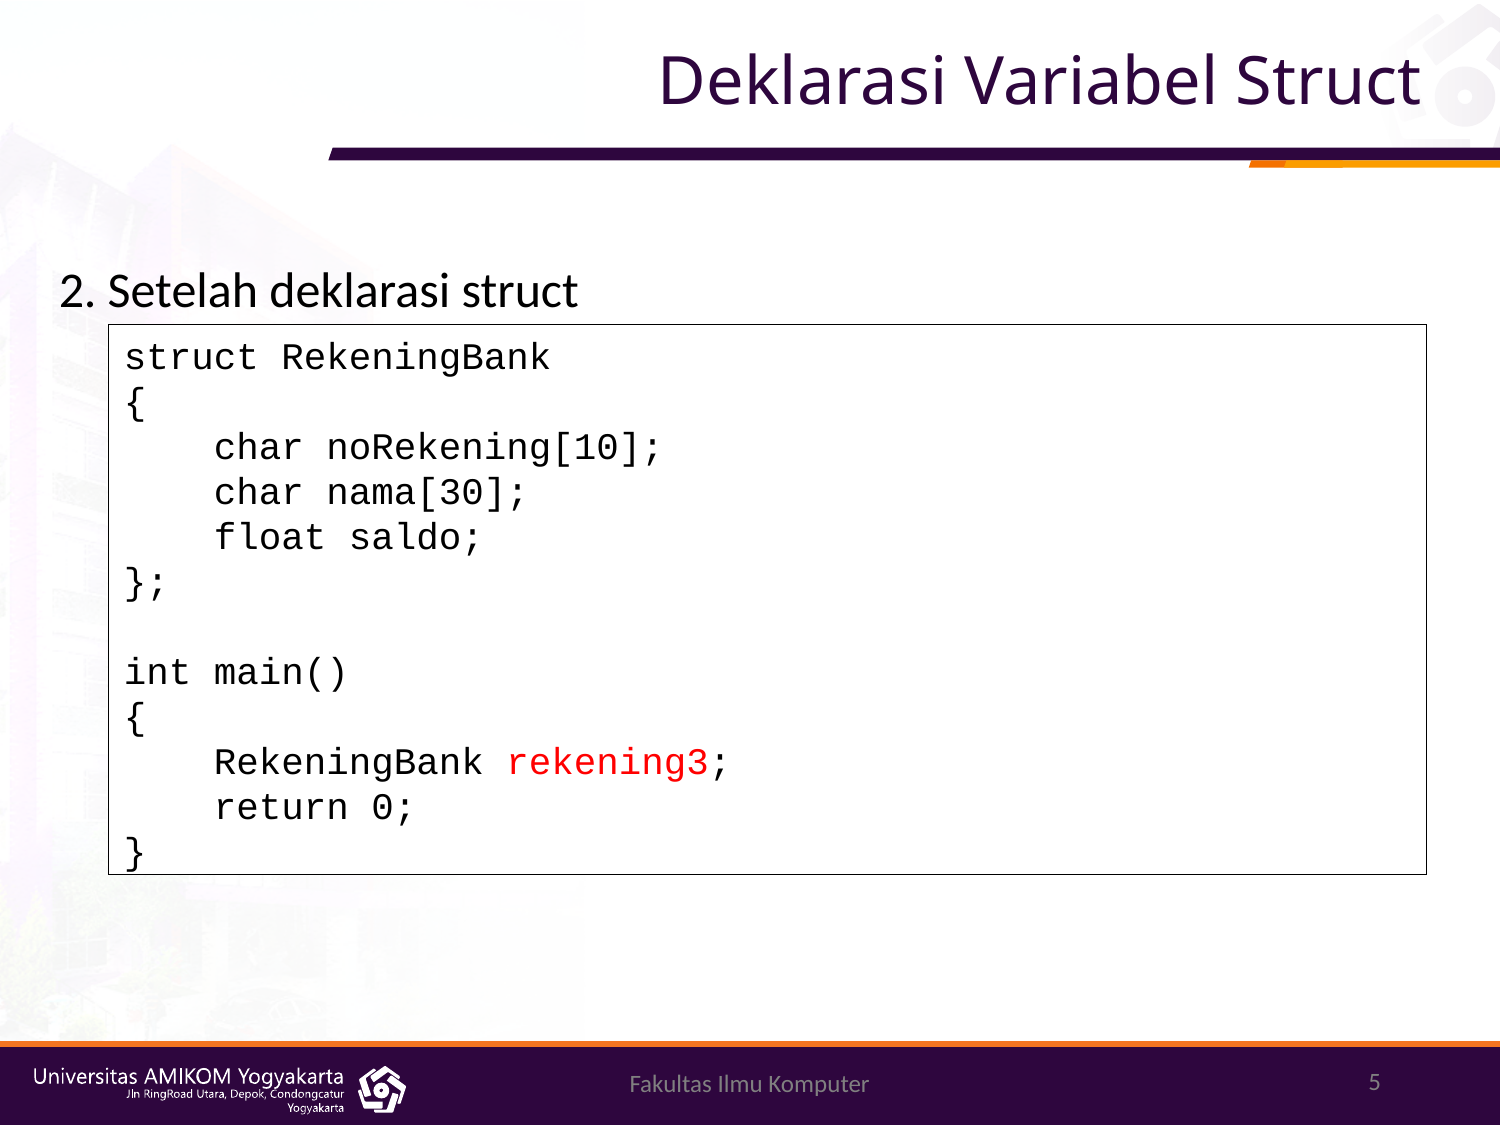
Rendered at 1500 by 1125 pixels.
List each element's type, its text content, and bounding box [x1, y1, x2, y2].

text_box struct RekeningBank { char noRekening[10]; char nama[30]; float saldo; }; int main() { RekeningBank rekening3; return 0; } [108, 324, 1427, 875]
slide_number 5 [1058, 1050, 1396, 1111]
text_box 2. Setelah deklarasi struct [43, 249, 1457, 325]
footer Fakultas Ilmu Komputer [496, 1052, 1004, 1113]
title Deklarasi Variabel Struct [58, 30, 1438, 137]
